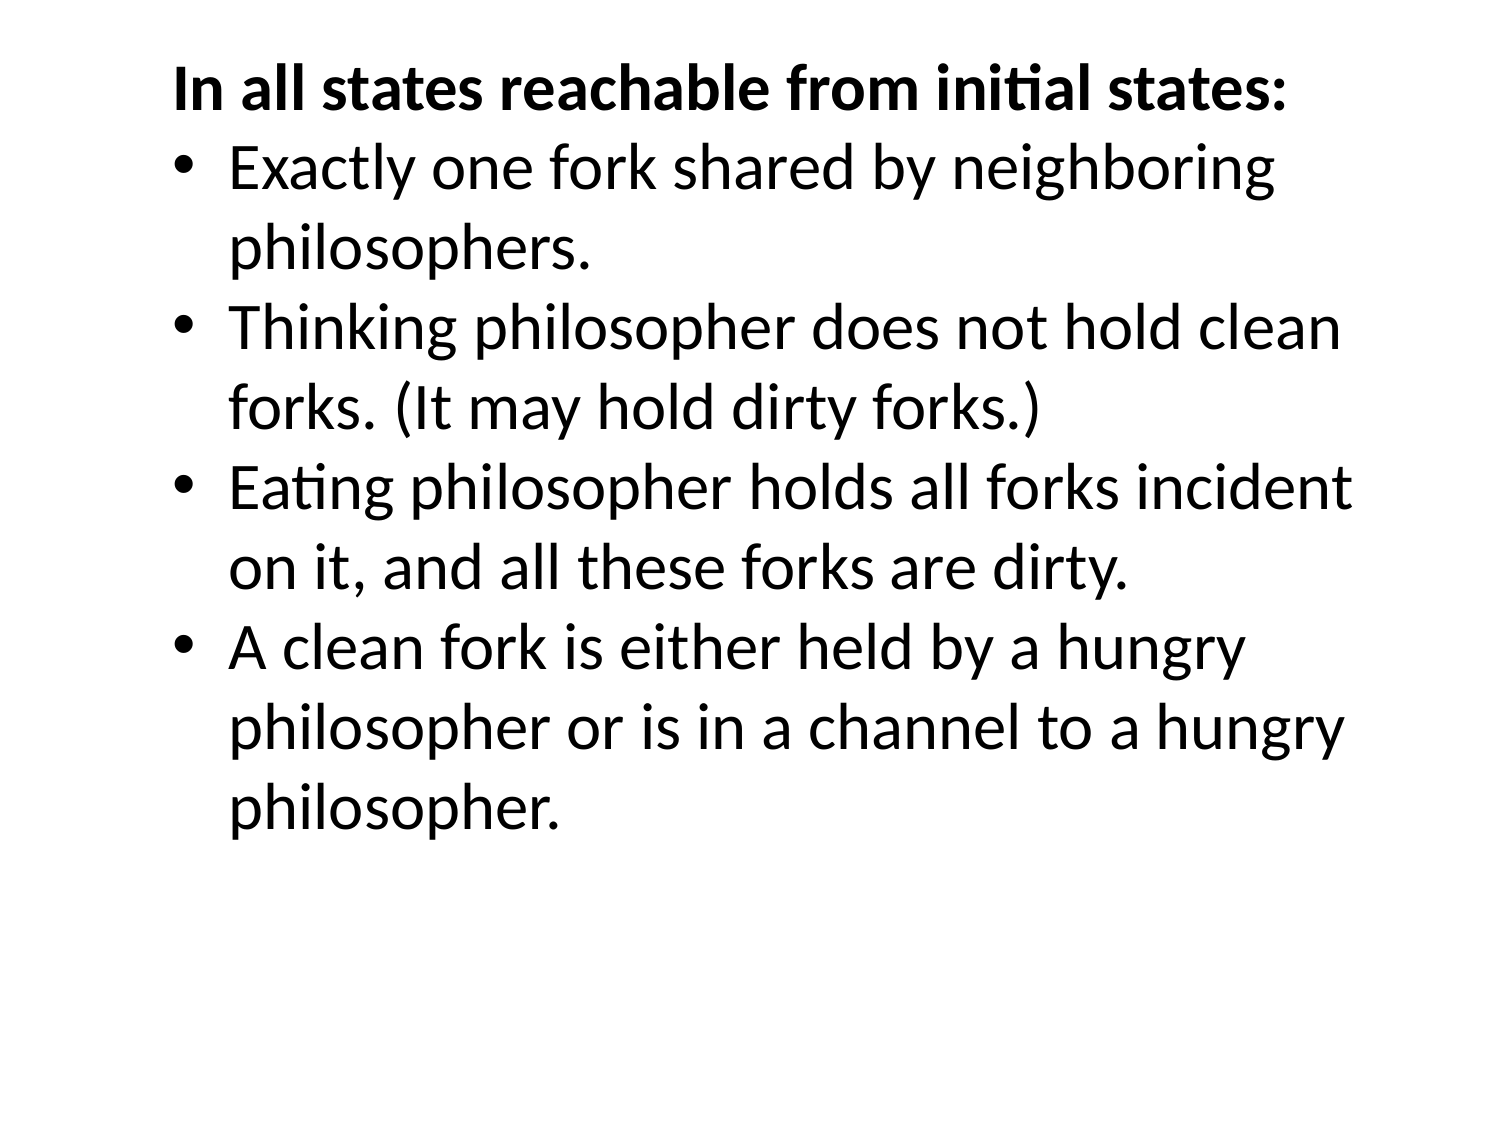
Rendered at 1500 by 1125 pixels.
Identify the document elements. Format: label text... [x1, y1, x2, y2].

text_box In all states reachable from initial states: Exactly one fork shared by neighboring philosophers. Thinking philosopher does not hold clean forks. (It may hold dirty forks.) Eating philosopher holds all forks incident on it, and all these forks are dirty. A clean fork is either held by a hungry philosopher or is in a channel to a hungry philosopher. [157, 35, 1431, 851]
